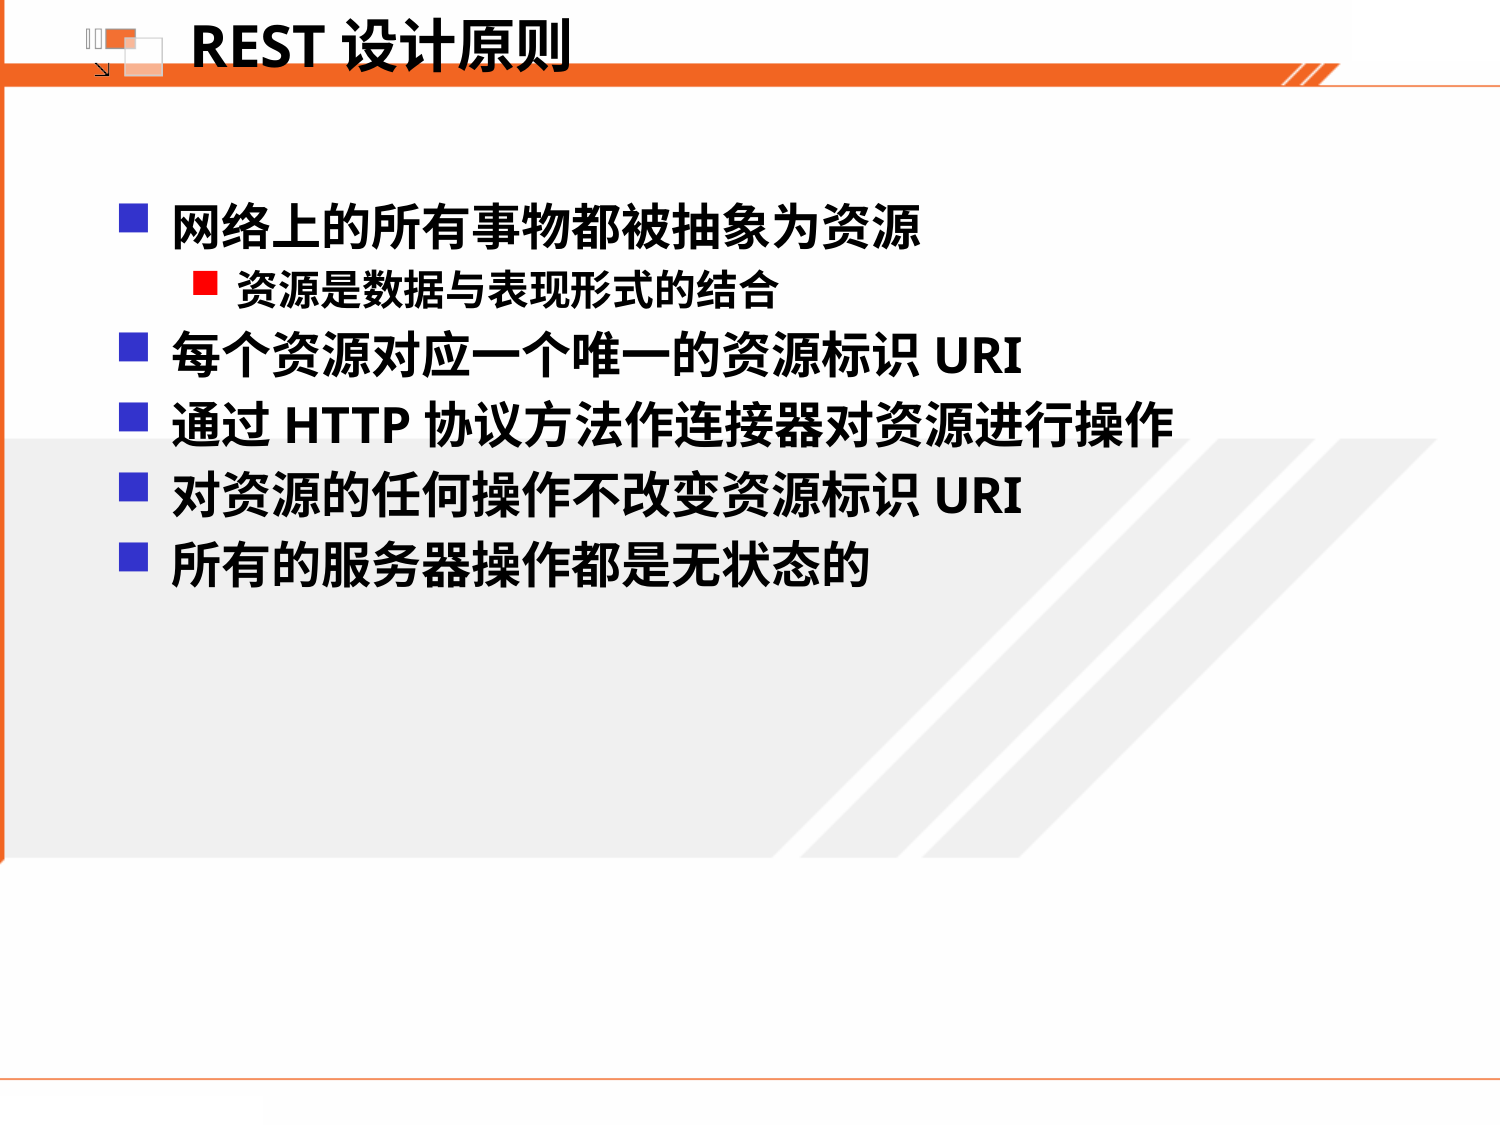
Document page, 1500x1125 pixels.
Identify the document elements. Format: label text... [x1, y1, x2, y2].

text_box 网络上的所有事物都被抽象为资源 资源是数据与表现形式的结合 每个资源对应一个唯一的资源标识URI 通过HTTP协议方法作连接器对资源进行操作 对资源的任何操作不改变资源标识URI 所有的服务器操作都是无状态的 [99, 187, 1463, 986]
title REST设计原则 [174, 0, 1451, 138]
picture [0, 0, 1500, 1125]
